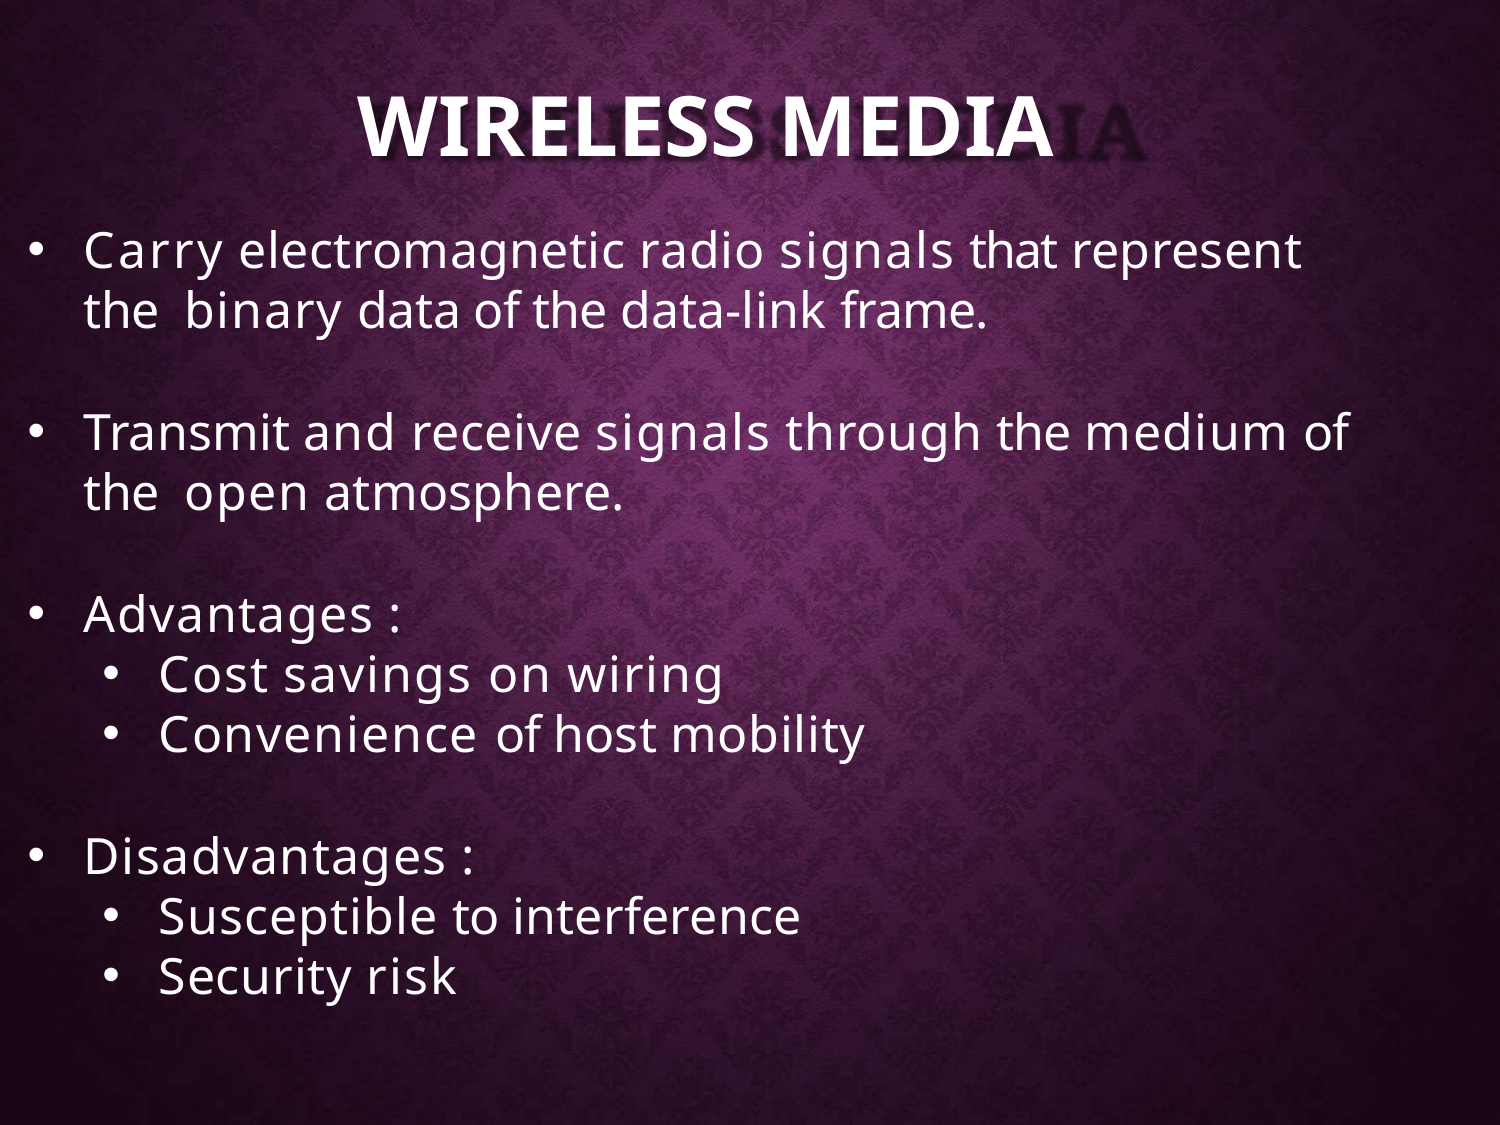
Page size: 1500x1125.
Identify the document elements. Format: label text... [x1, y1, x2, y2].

title WIRELESS MEDIA [355, 71, 1145, 216]
text_box [306, 50, 1203, 216]
picture [0, 0, 1500, 1125]
text_box Carry electromagnetic radio signals that represent the binary data of the data-link frame. Transmit and receive signals through the medium of the open atmosphere. Advantages : Cost savings on wiring Convenience of host mobility Disadvantages : Susceptible to interference Security risk [25, 216, 1359, 1004]
